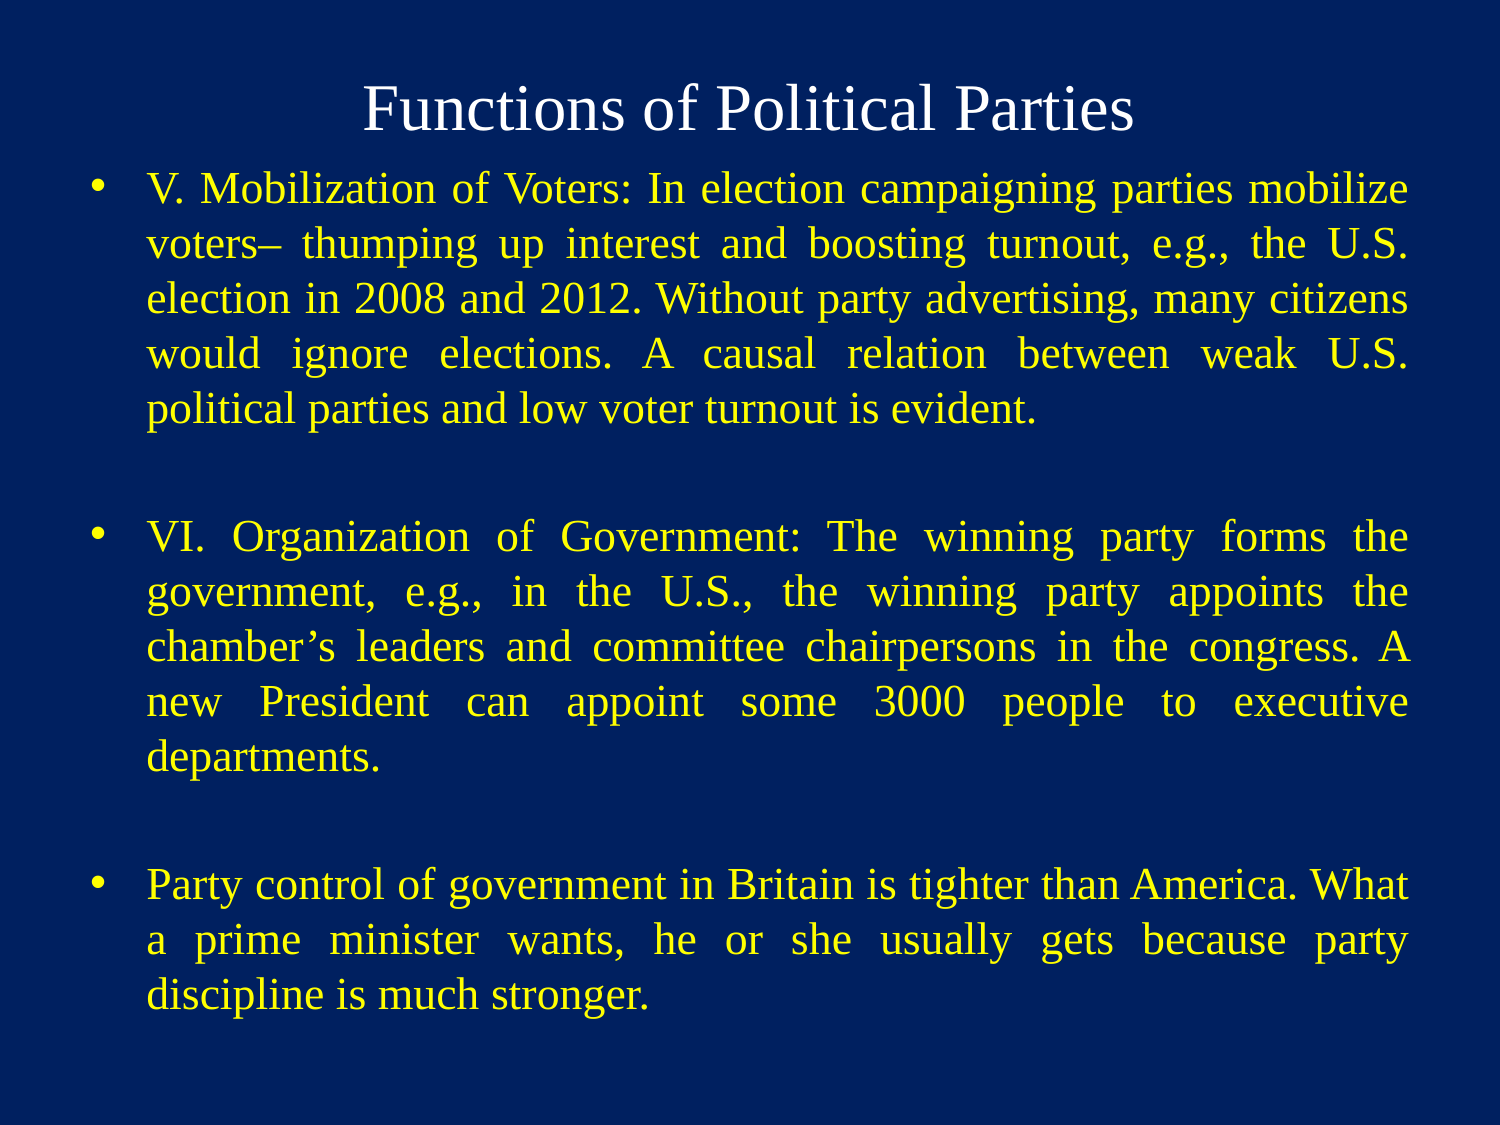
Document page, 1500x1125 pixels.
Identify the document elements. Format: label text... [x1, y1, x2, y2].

list V. Mobilization of Voters: In election campaigning parties mobilize voters– thumping up interest and boosting turnout, e.g., the U.S. election in 2008 and 2012. Without party advertising, many citizens would ignore elections. A causal relation between weak U.S. political parties and low voter turnout is evident. VI. Organization of Government: The winning party forms the government, e.g., in the U.S., the winning party appoints the chamber’s leaders and committee chairpersons in the congress. A new President can appoint some 3000 people to executive departments. Party control of government in Britain is tighter than America. What a prime minister wants, he or she usually gets because party discipline is much stronger. [75, 163, 1425, 1100]
title Functions of Political Parties [75, 45, 1425, 163]
